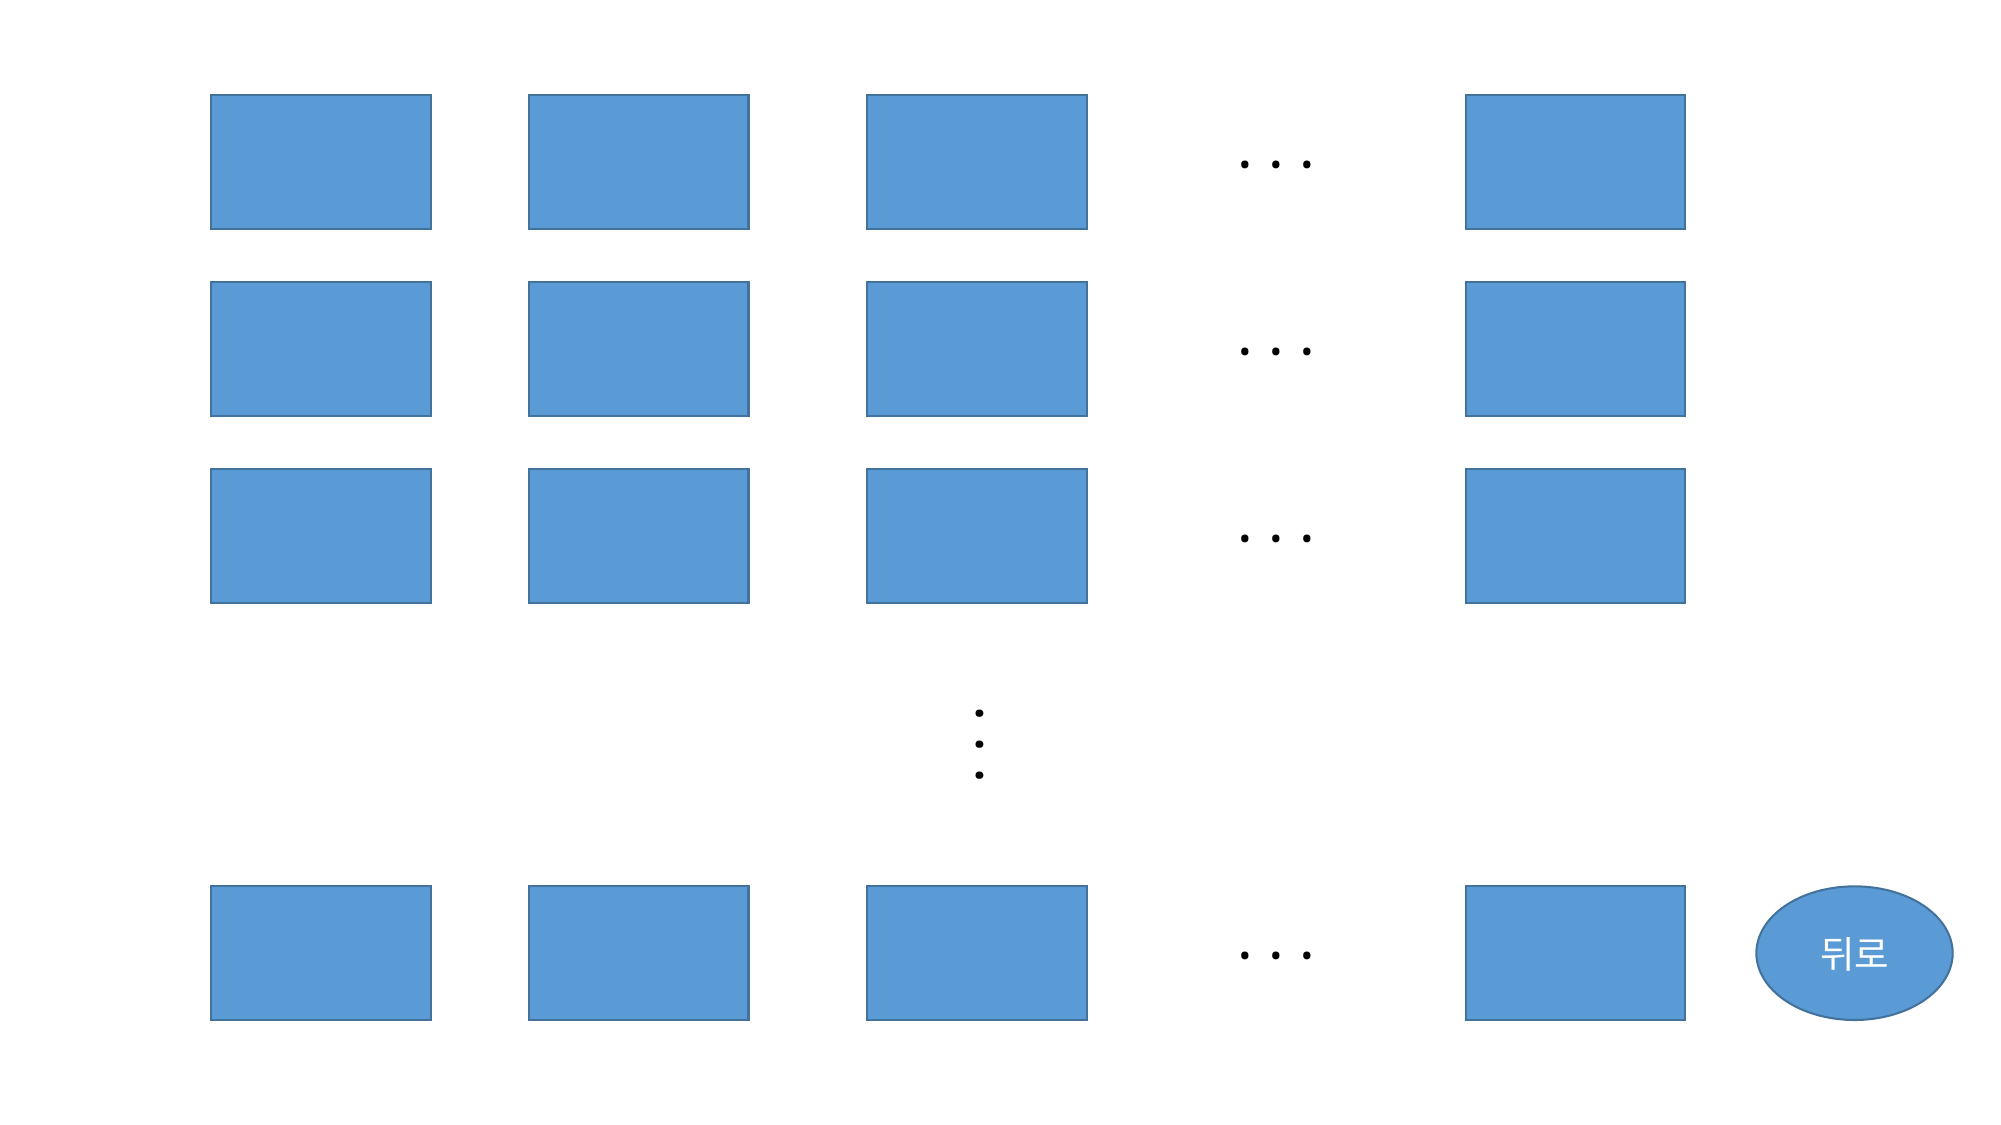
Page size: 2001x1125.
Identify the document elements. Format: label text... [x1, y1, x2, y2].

text_box [1465, 885, 1686, 1021]
text_box [528, 885, 750, 1021]
text_box · · · [1222, 910, 1330, 996]
text_box [866, 94, 1088, 230]
text_box · · · [1222, 494, 1330, 579]
text_box [1465, 94, 1686, 230]
text_box · · · [1222, 306, 1330, 392]
text_box · · · [934, 691, 1020, 798]
text_box [866, 885, 1088, 1021]
text_box [528, 94, 750, 230]
text_box [866, 468, 1088, 604]
text_box 뒤로 [1755, 885, 1954, 1022]
text_box [210, 94, 432, 230]
text_box [528, 468, 750, 604]
text_box [1465, 468, 1686, 604]
text_box [866, 281, 1088, 417]
text_box [210, 281, 432, 417]
text_box [210, 885, 432, 1021]
text_box [1465, 281, 1686, 417]
text_box · · · [1222, 119, 1330, 205]
text_box [528, 281, 750, 417]
text_box [210, 468, 432, 604]
